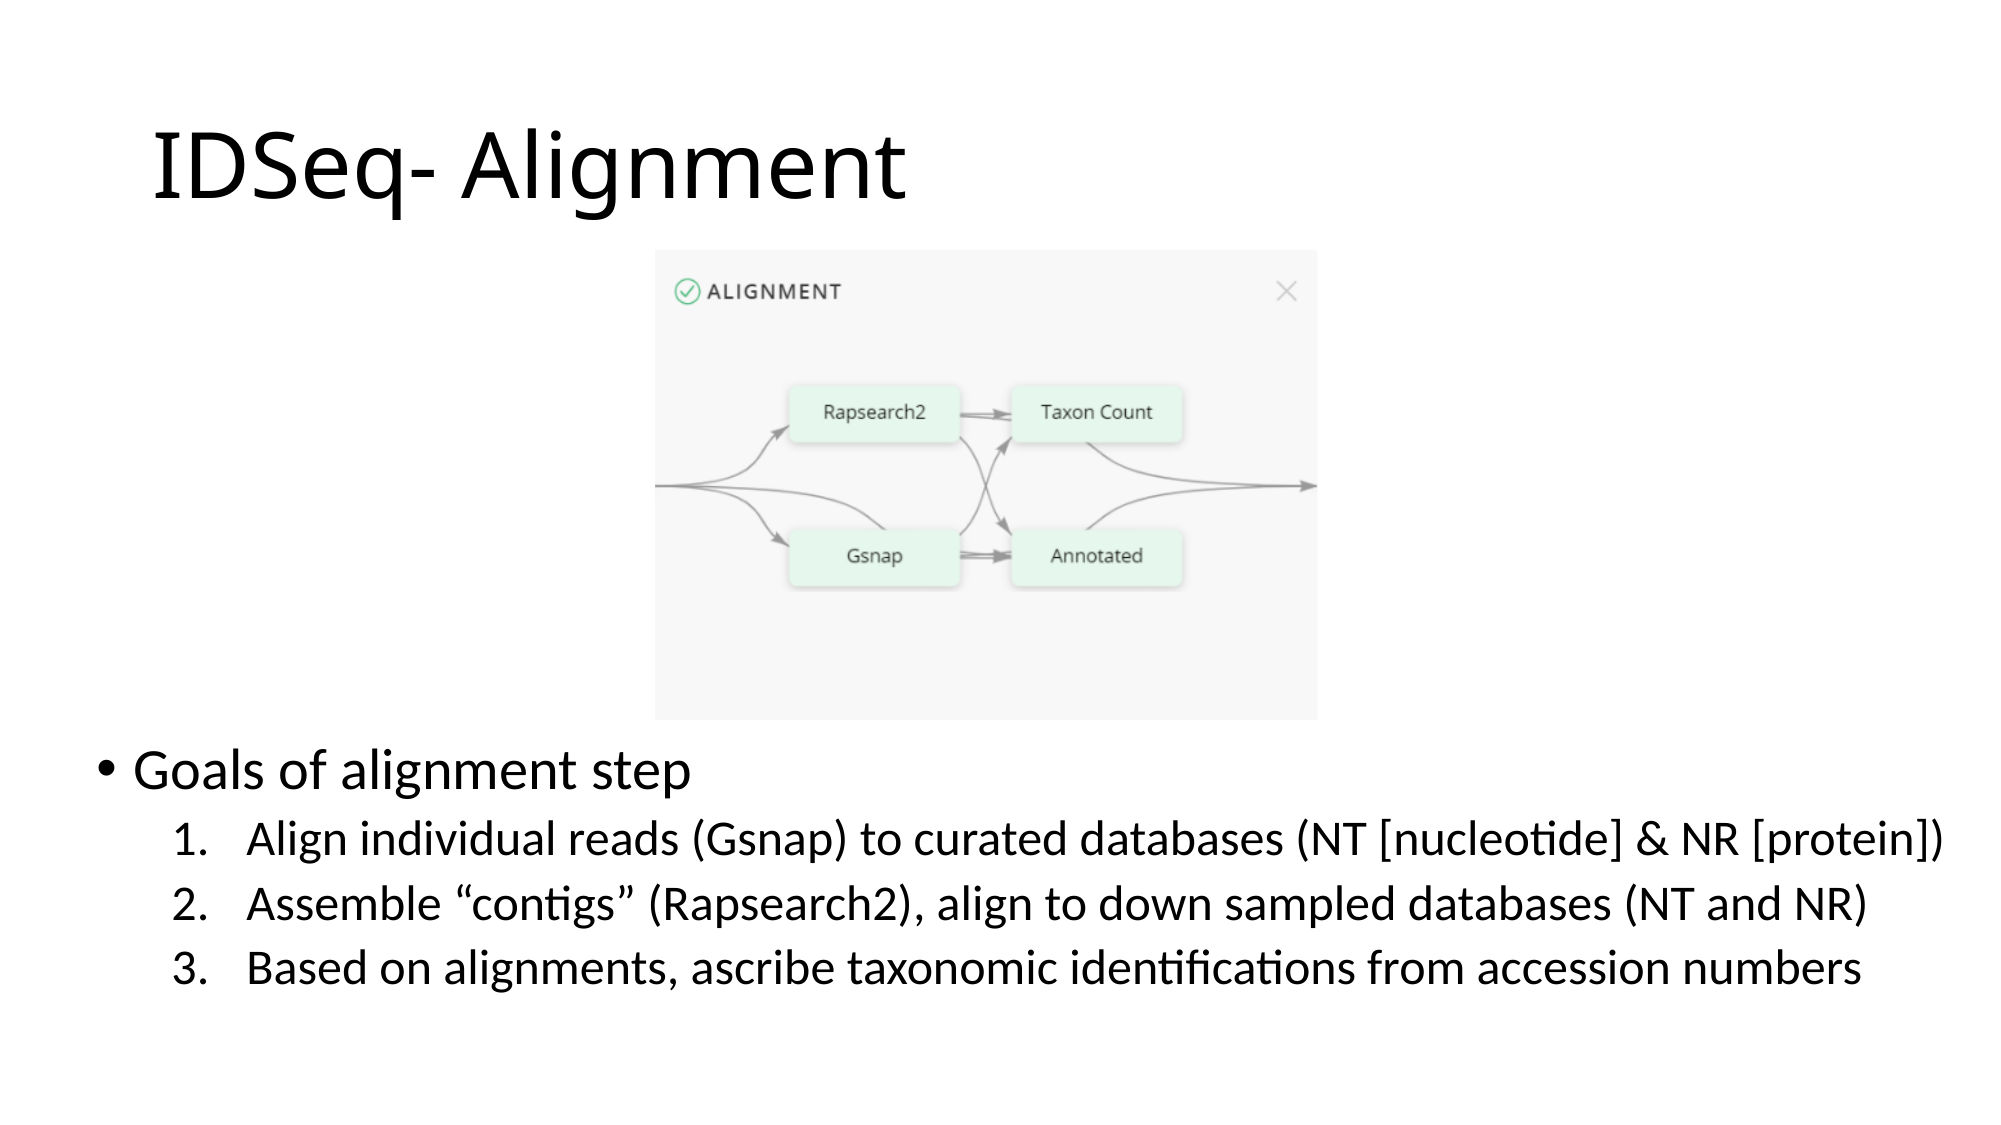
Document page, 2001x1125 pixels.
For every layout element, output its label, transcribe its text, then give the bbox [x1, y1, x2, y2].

list Goals of alignment step Align individual reads (Gsnap) to curated databases (NT [nucleotide] & NR [protein]) Assemble “contigs” (Rapsearch2), align to down sampled databases (NT and NR) Based on alignments, ascribe taxonomic identifications from accession numbers [81, 306, 1984, 1078]
picture [655, 247, 1318, 720]
title IDSeq- Alignment [137, 59, 1863, 278]
